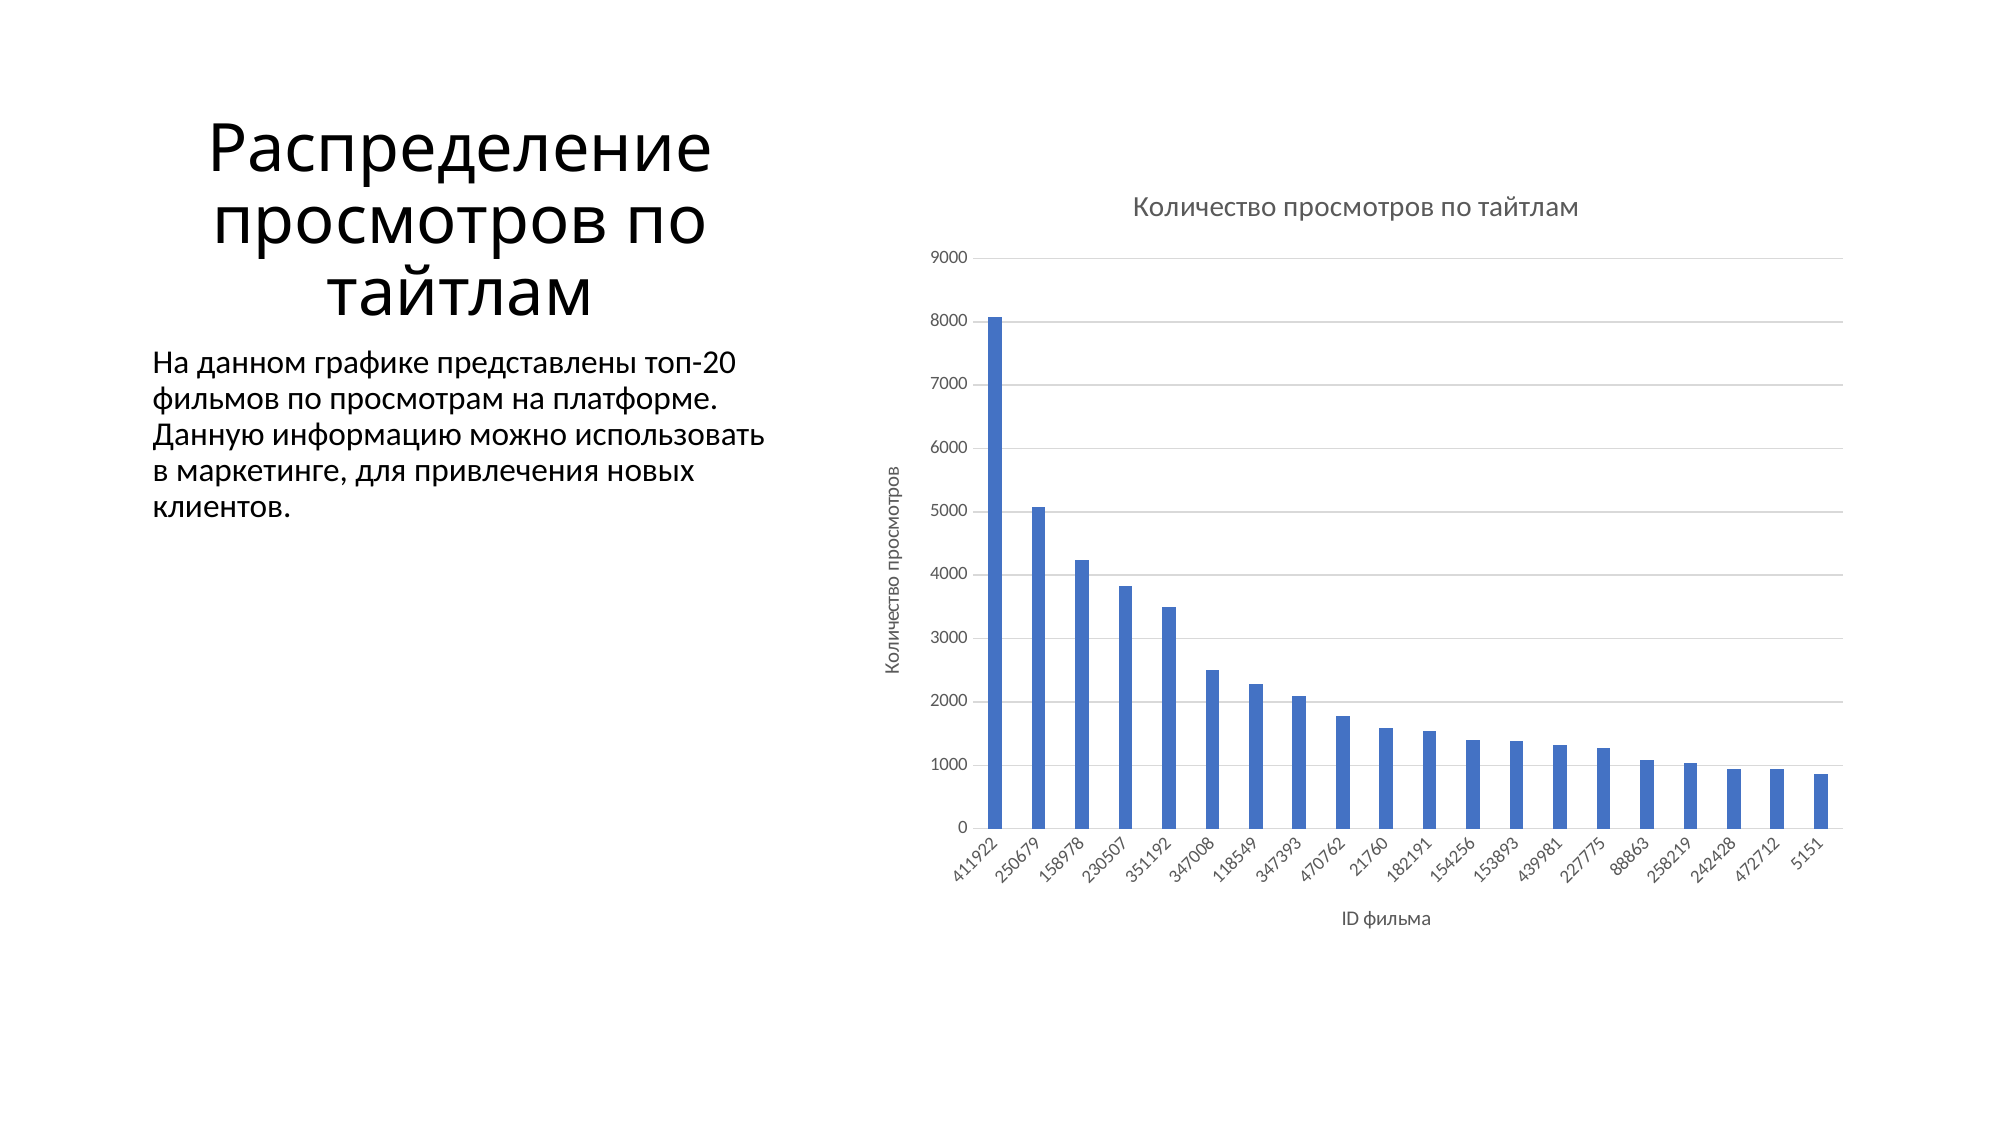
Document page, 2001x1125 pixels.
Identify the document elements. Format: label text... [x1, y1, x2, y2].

title Распределение просмотров по тайтлам [137, 75, 783, 337]
list На данном графике представлены топ-20 фильмов по просмотрам на платформе. Данную информацию можно использовать в маркетинге, для привлечения новых клиентов. [137, 337, 783, 963]
chart [850, 161, 1863, 962]
